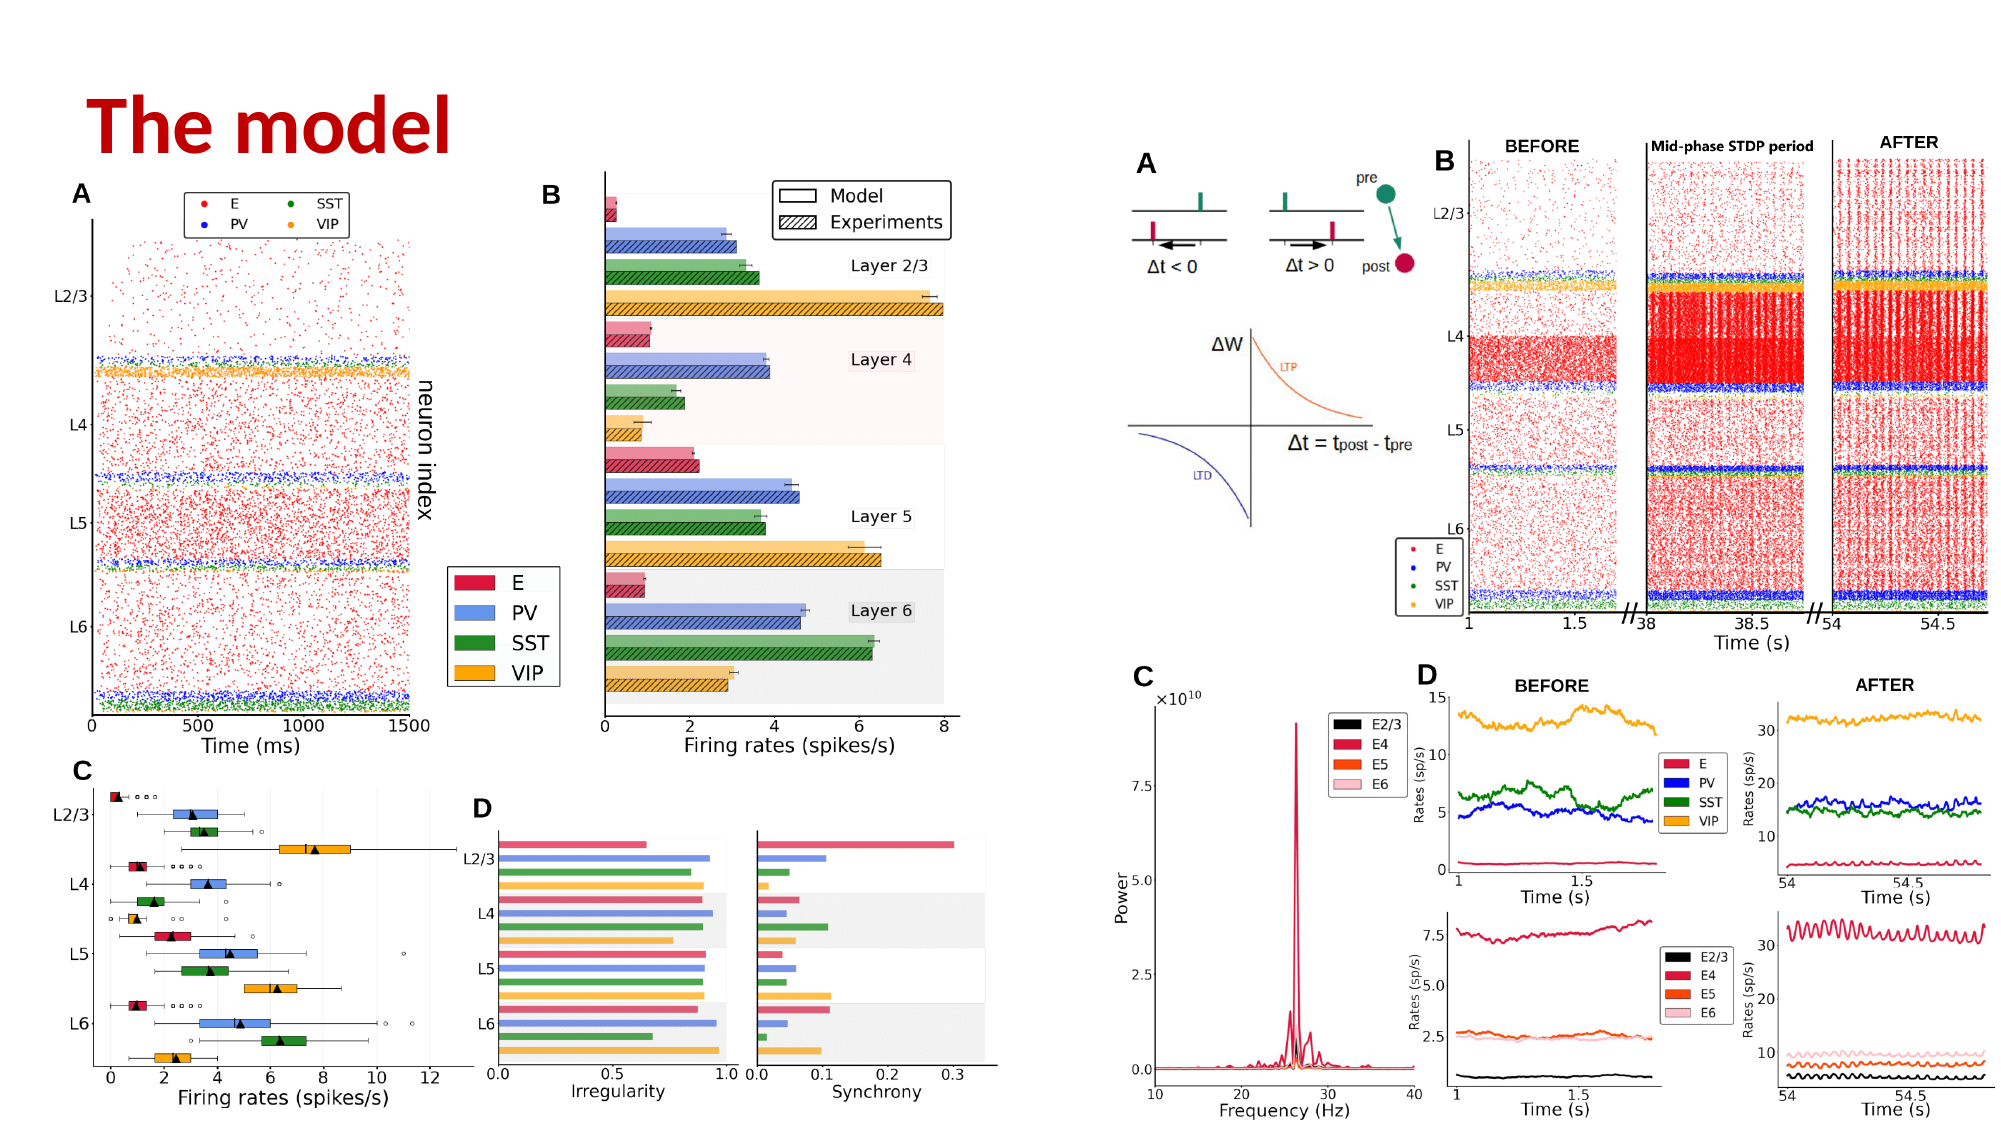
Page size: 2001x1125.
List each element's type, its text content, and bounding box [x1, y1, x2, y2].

title The model [71, 17, 1797, 236]
picture [1111, 114, 2000, 1125]
picture [49, 167, 1000, 1108]
